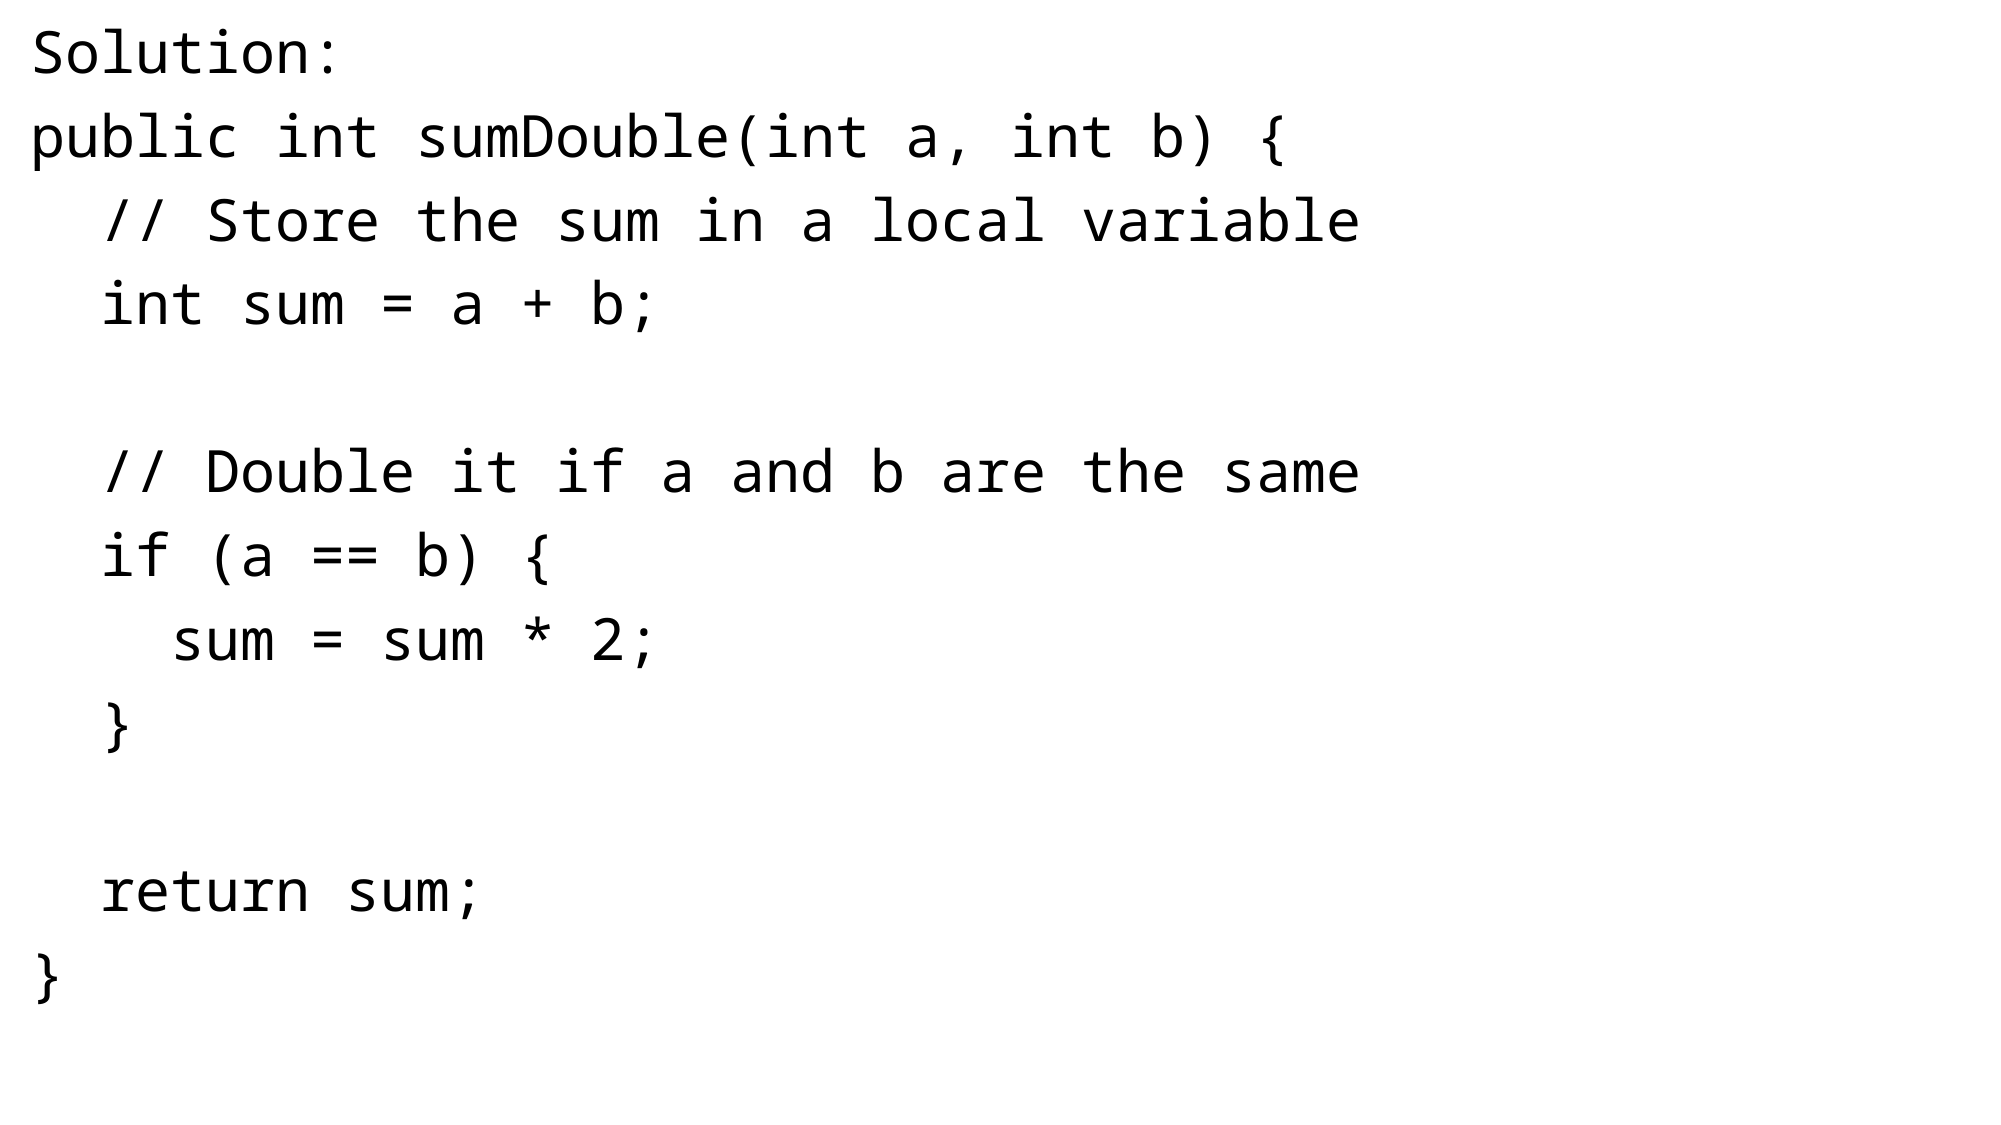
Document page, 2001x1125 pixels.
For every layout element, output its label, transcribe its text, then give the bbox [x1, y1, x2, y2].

list Solution: public int sumDouble(int a, int b) { // Store the sum in a local variable int sum = a + b; // Double it if a and b are the same if (a == b) { sum = sum * 2; } return sum; } [15, 15, 1985, 1105]
